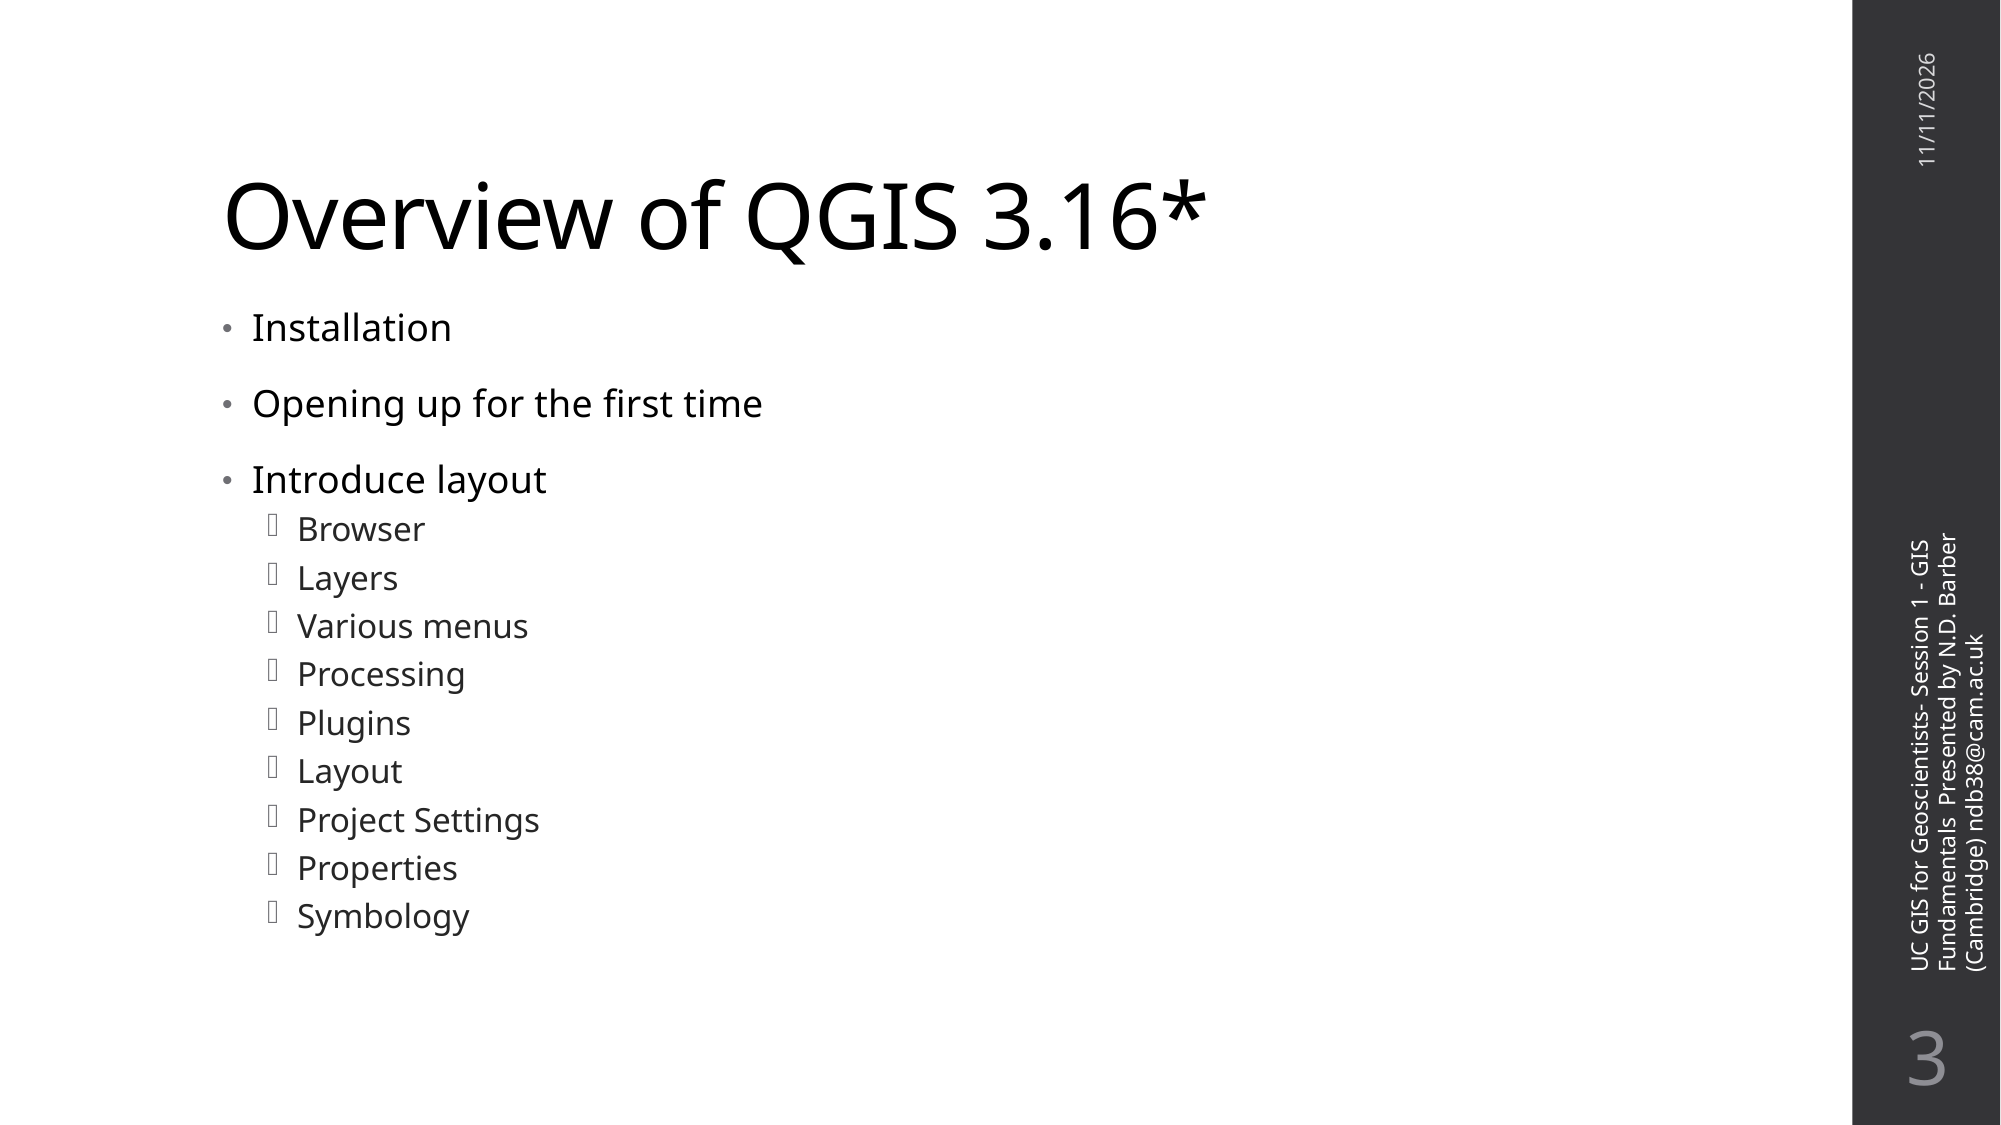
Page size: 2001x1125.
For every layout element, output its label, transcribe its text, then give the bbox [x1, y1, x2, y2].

slide_number 2 [1852, 1012, 2000, 1110]
footer UC GIS for Geoscientists- Session 1 - GIS Fundamentals Presented by N.D. Barber (Cambridge) ndb38@cam.ac.uk [1897, 400, 1958, 988]
title Overview of QGIS 3.16* [206, 60, 1797, 278]
list Installation Opening up for the first time Introduce layout Browser Layers Various menus Processing Plugins Layout Project Settings Properties Symbology [206, 299, 1617, 1014]
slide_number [1897, 37, 1958, 351]
